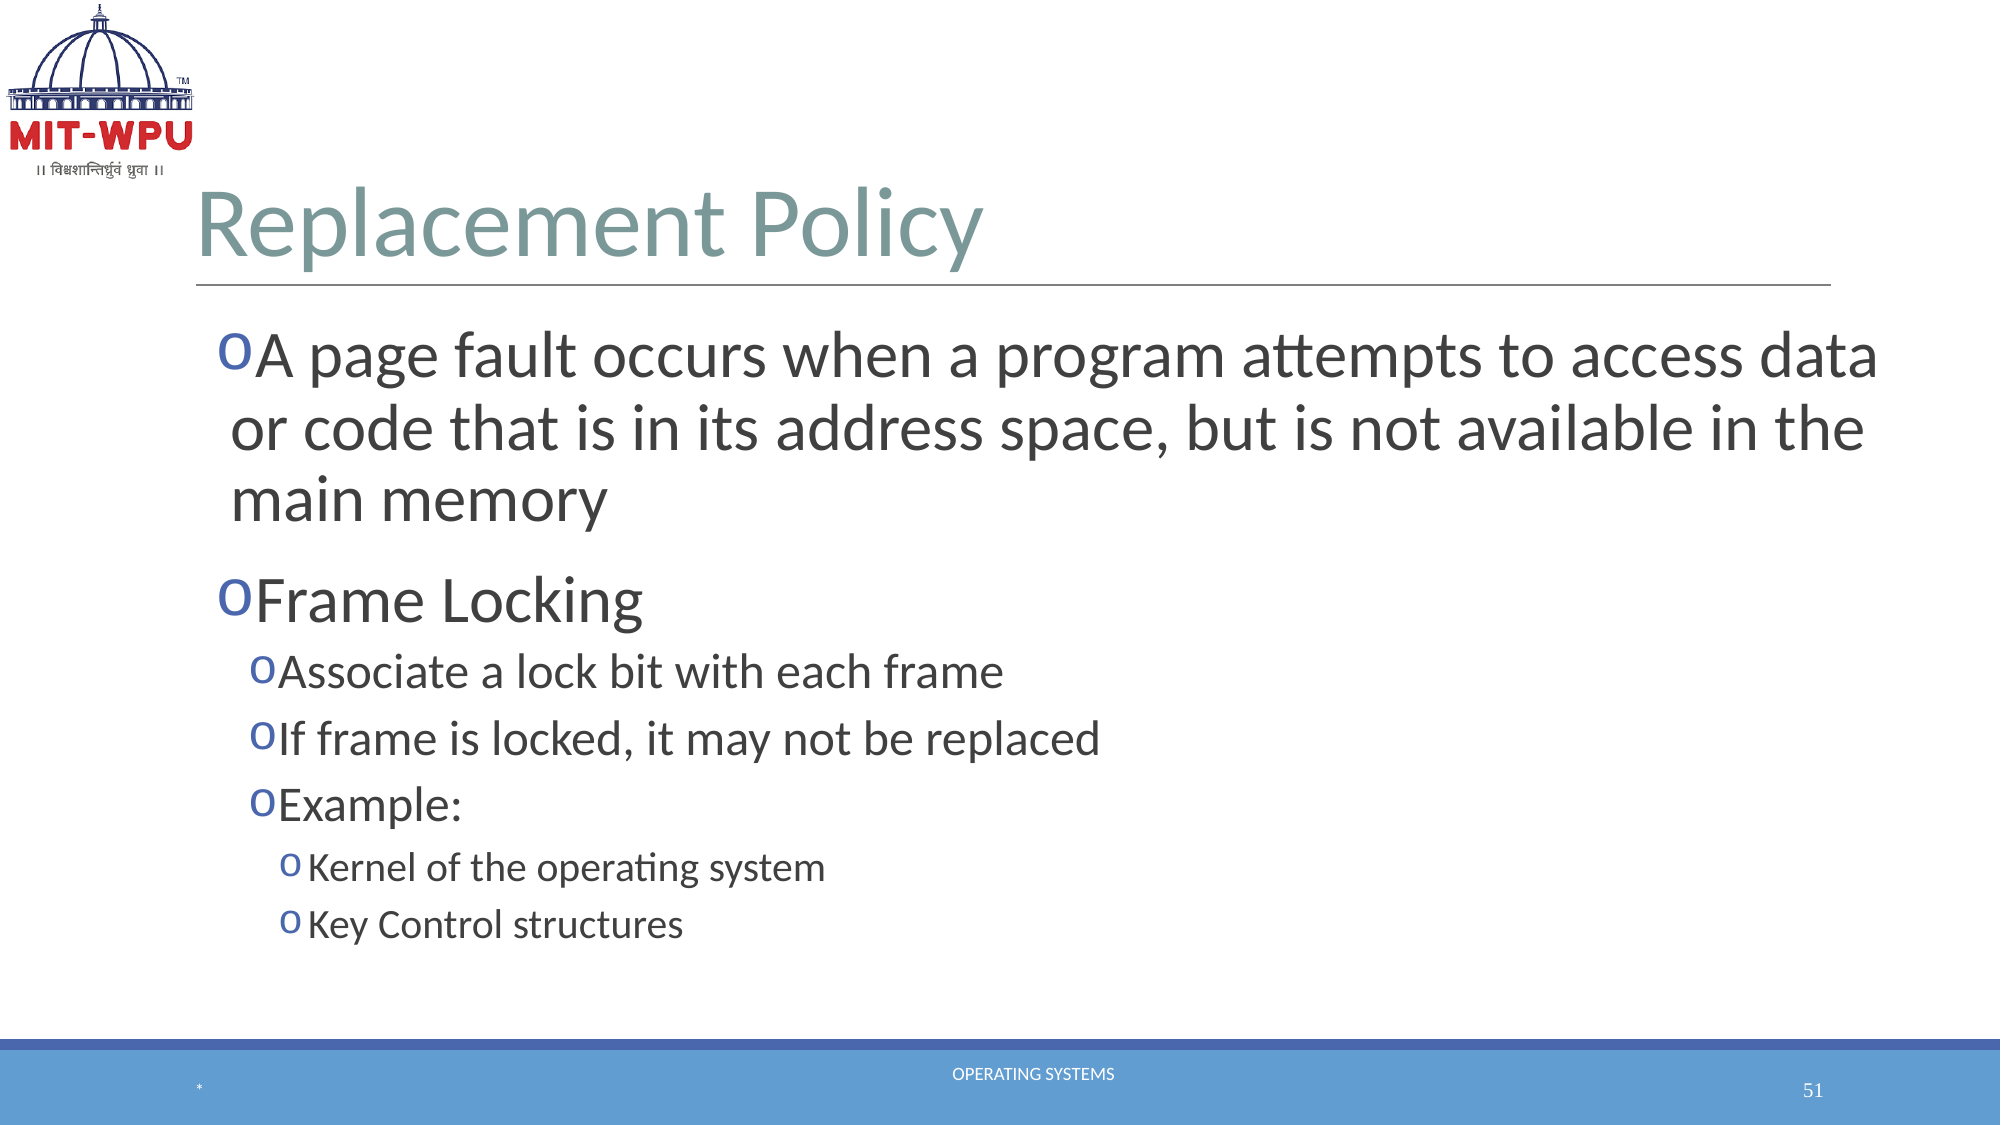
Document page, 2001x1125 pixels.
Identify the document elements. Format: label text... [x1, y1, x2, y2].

text_box OPERATING SYSTEMS [683, 1042, 1384, 1103]
text_box 51 [1624, 1059, 1840, 1120]
text_box * [179, 1059, 586, 1120]
title Replacement Policy [179, 47, 1830, 285]
picture [6, 4, 216, 180]
list A page fault occurs when a program attempts to access data or code that is in its address space, but is not available in the main memory Frame Locking Associate a lock bit with each frame If frame is locked, it may not be replaced Example: Kernel of the operating system Key Control structures [215, 312, 1909, 973]
